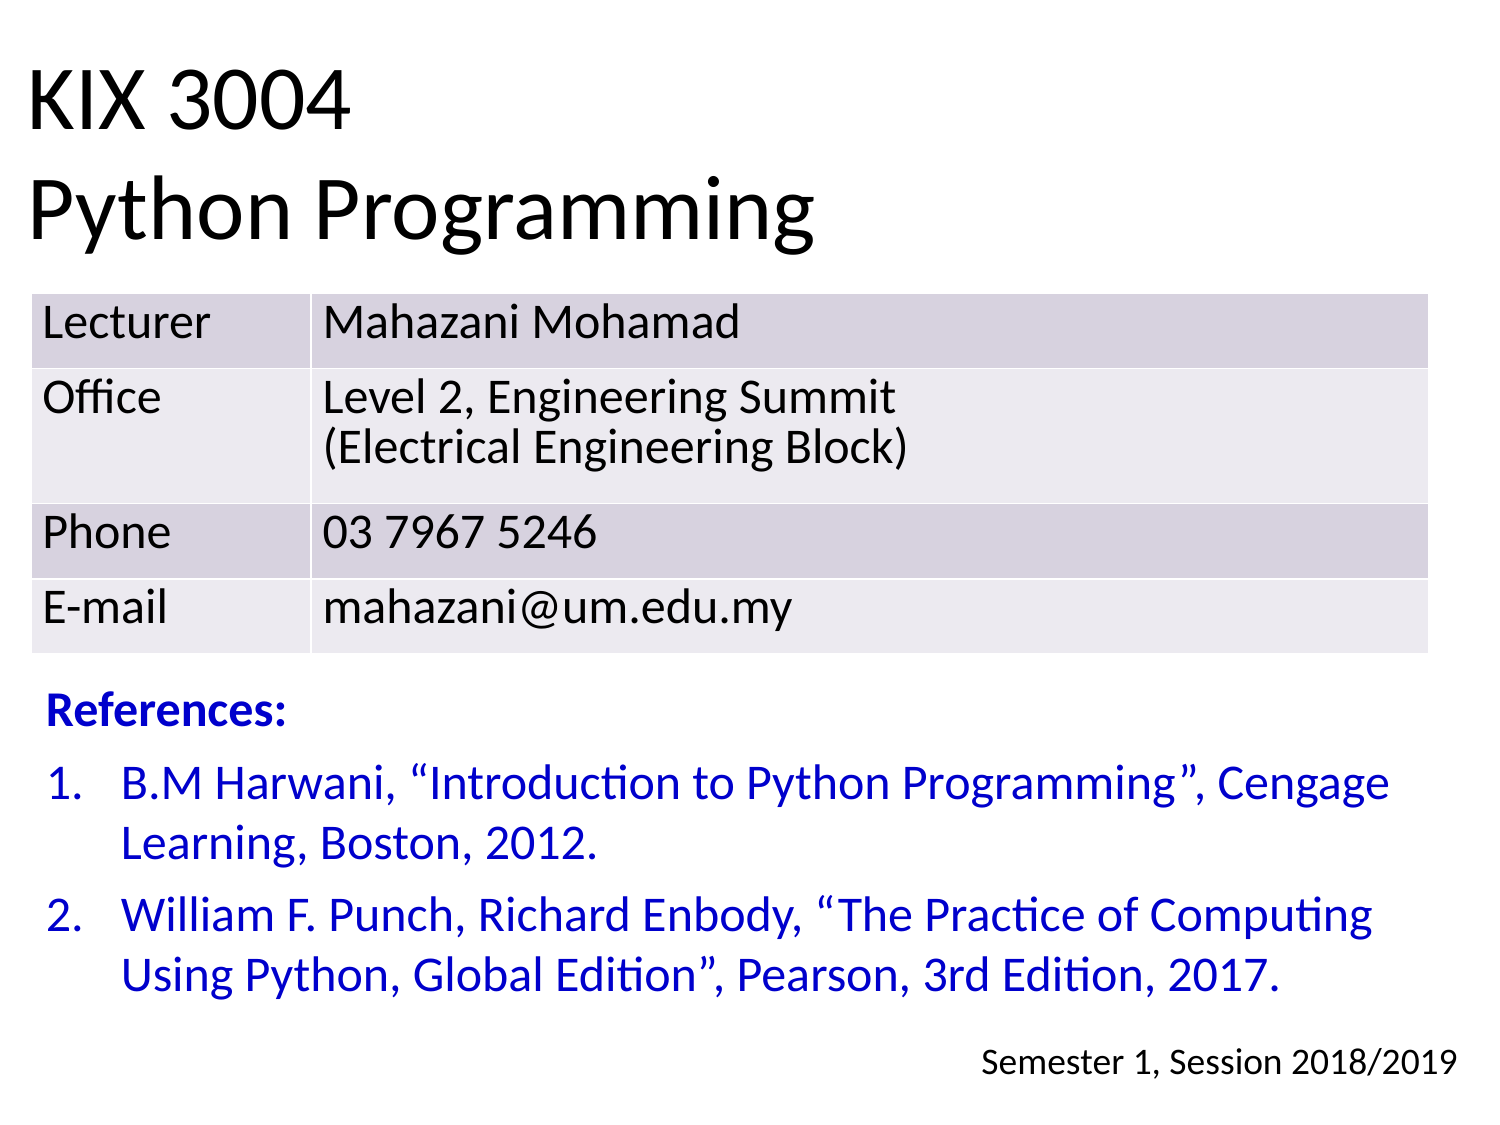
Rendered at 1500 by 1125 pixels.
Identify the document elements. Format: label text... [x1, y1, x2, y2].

table_cell Level 2, Engineering Summit (Electrical Engineering Block) [312, 369, 1428, 503]
title KIX 3004 Python Programming [12, 18, 1383, 278]
text_box Semester 1, Session 2018/2019 [880, 1029, 1473, 1089]
table_cell Phone [32, 504, 310, 578]
table_cell mahazani@um.edu.my [312, 580, 1428, 653]
table_header Lecturer [32, 294, 310, 368]
table_cell 03 7967 5246 [312, 504, 1428, 578]
text_box References: B.M Harwani, “Introduction to Python Programming”, Cengage Learning, Boston, 2012. William F. Punch, Richard Enbody, “The Practice of Computing Using Python, Global Edition”, Pearson, 3rd Edition, 2017. [31, 669, 1429, 1010]
table_cell Office [32, 369, 310, 503]
table_cell E-mail [32, 580, 310, 653]
table_header Mahazani Mohamad [312, 294, 1428, 368]
